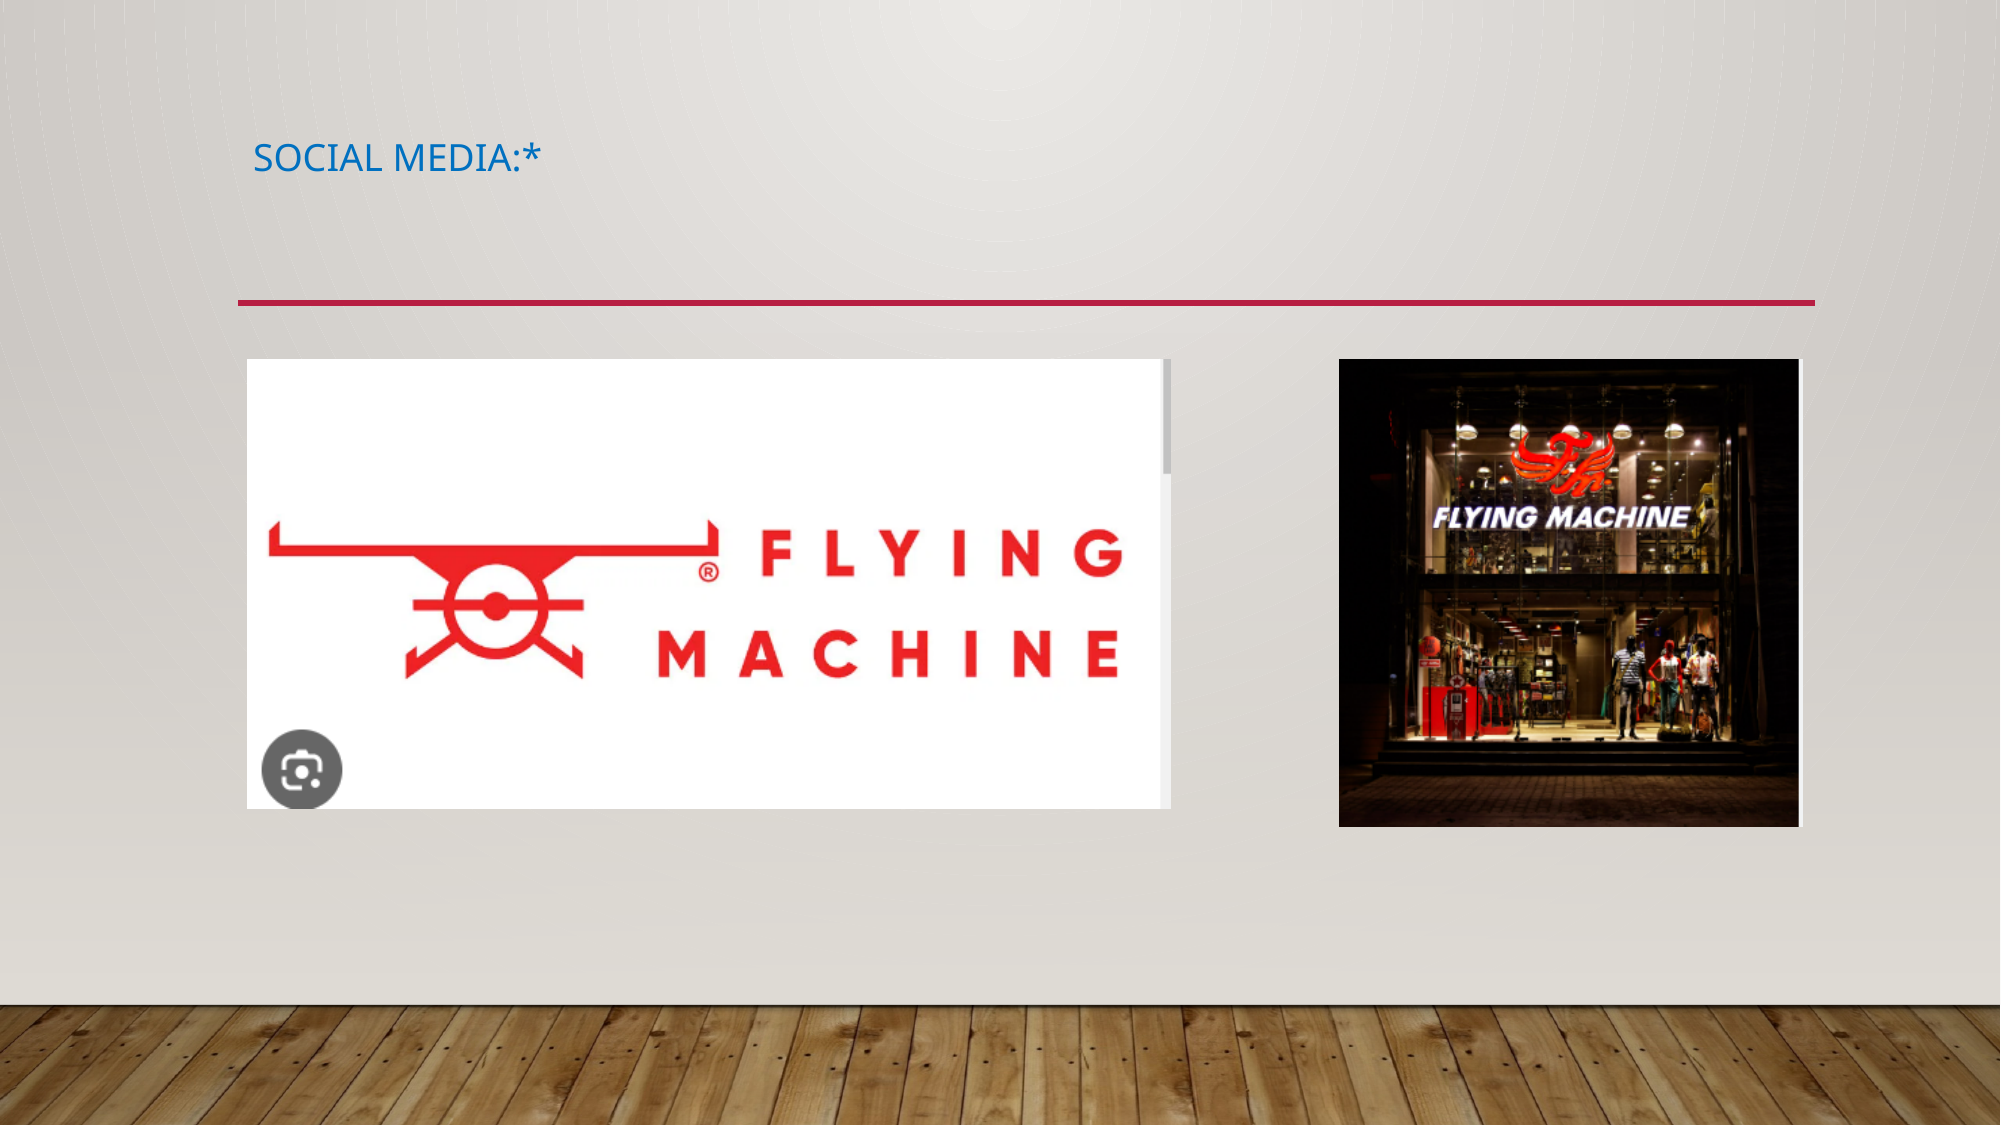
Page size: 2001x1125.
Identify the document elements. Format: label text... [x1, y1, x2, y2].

title Social Media:* [238, 131, 1814, 305]
picture [247, 359, 1172, 809]
picture [0, 1005, 2000, 1125]
picture [1338, 359, 1803, 828]
